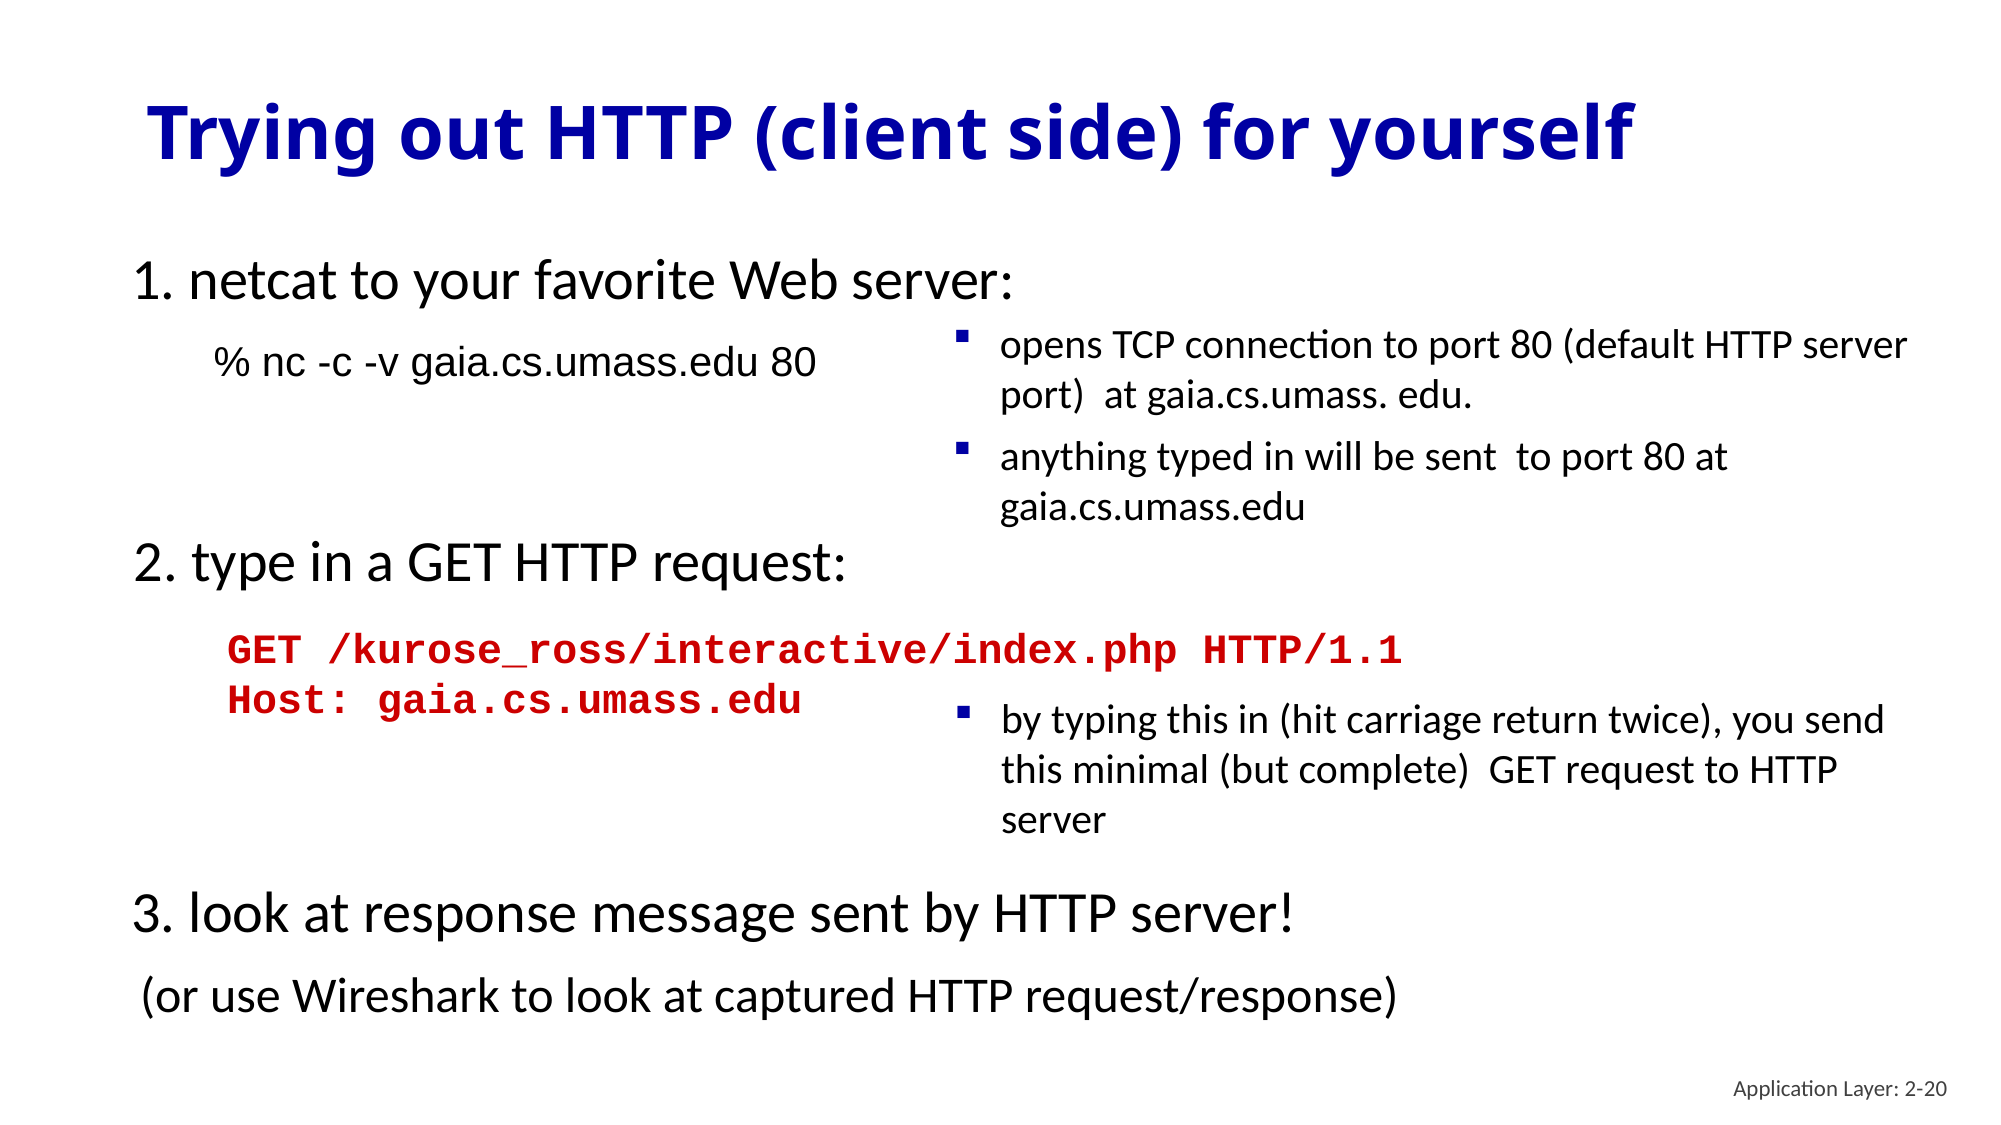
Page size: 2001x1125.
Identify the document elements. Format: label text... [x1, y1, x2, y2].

text_box 1. netcat to your favorite Web server: [95, 241, 1424, 319]
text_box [116, 867, 1477, 1031]
slide_number Application Layer: 2-20 [1512, 1056, 1963, 1117]
title Trying out HTTP (client side) for yourself [131, 62, 1856, 209]
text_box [119, 515, 1964, 852]
text_box % nc -c -v gaia.cs.umass.edu 80 [198, 327, 833, 393]
text_box opens TCP connection to port 80 (default HTTP server port) at gaia.cs.umass. edu. anything typed in will be sent to port 80 at gaia.cs.umass.edu [938, 309, 1963, 515]
